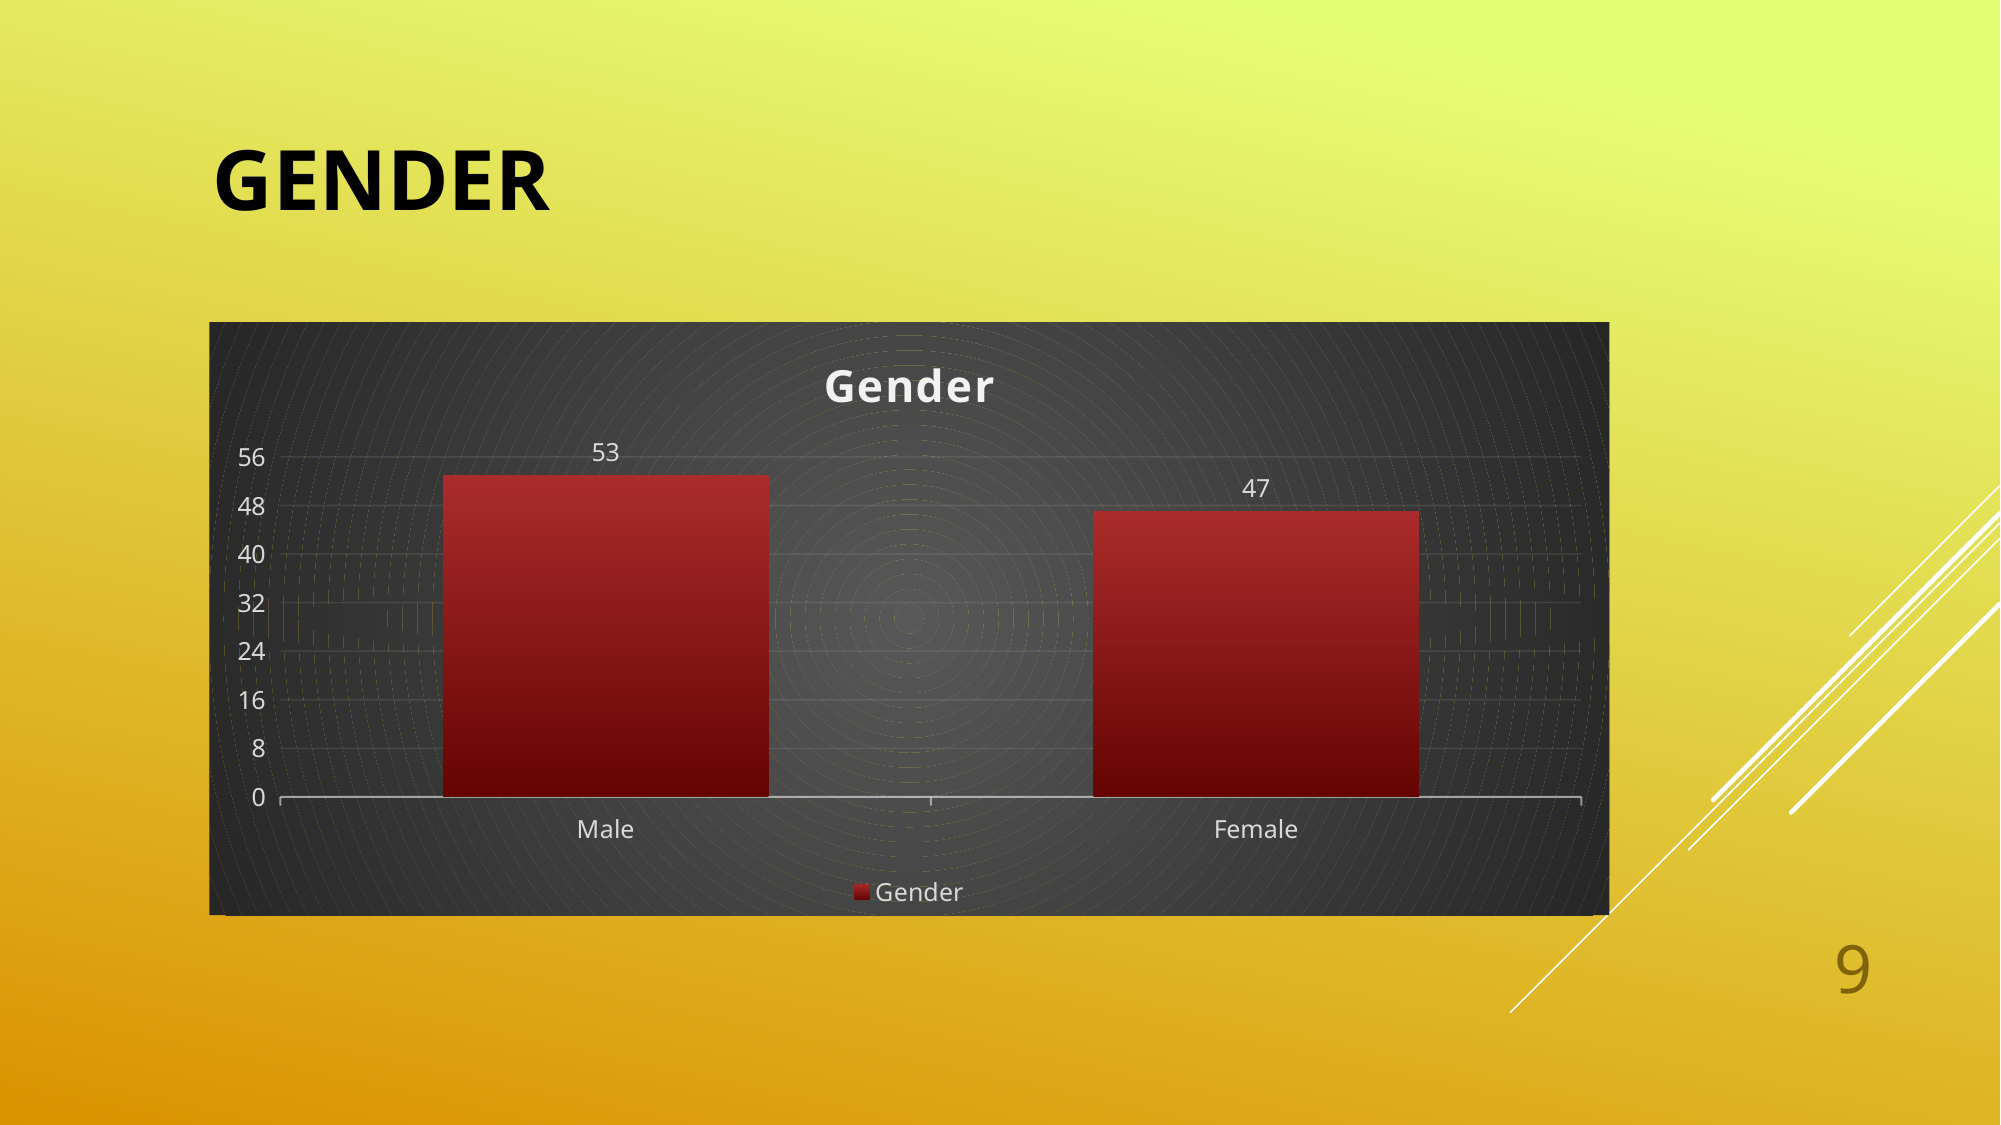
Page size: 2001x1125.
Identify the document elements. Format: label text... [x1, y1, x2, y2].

slide_number 9 [1700, 915, 1888, 1025]
title Gender [197, 53, 1598, 301]
chart [209, 321, 1610, 916]
